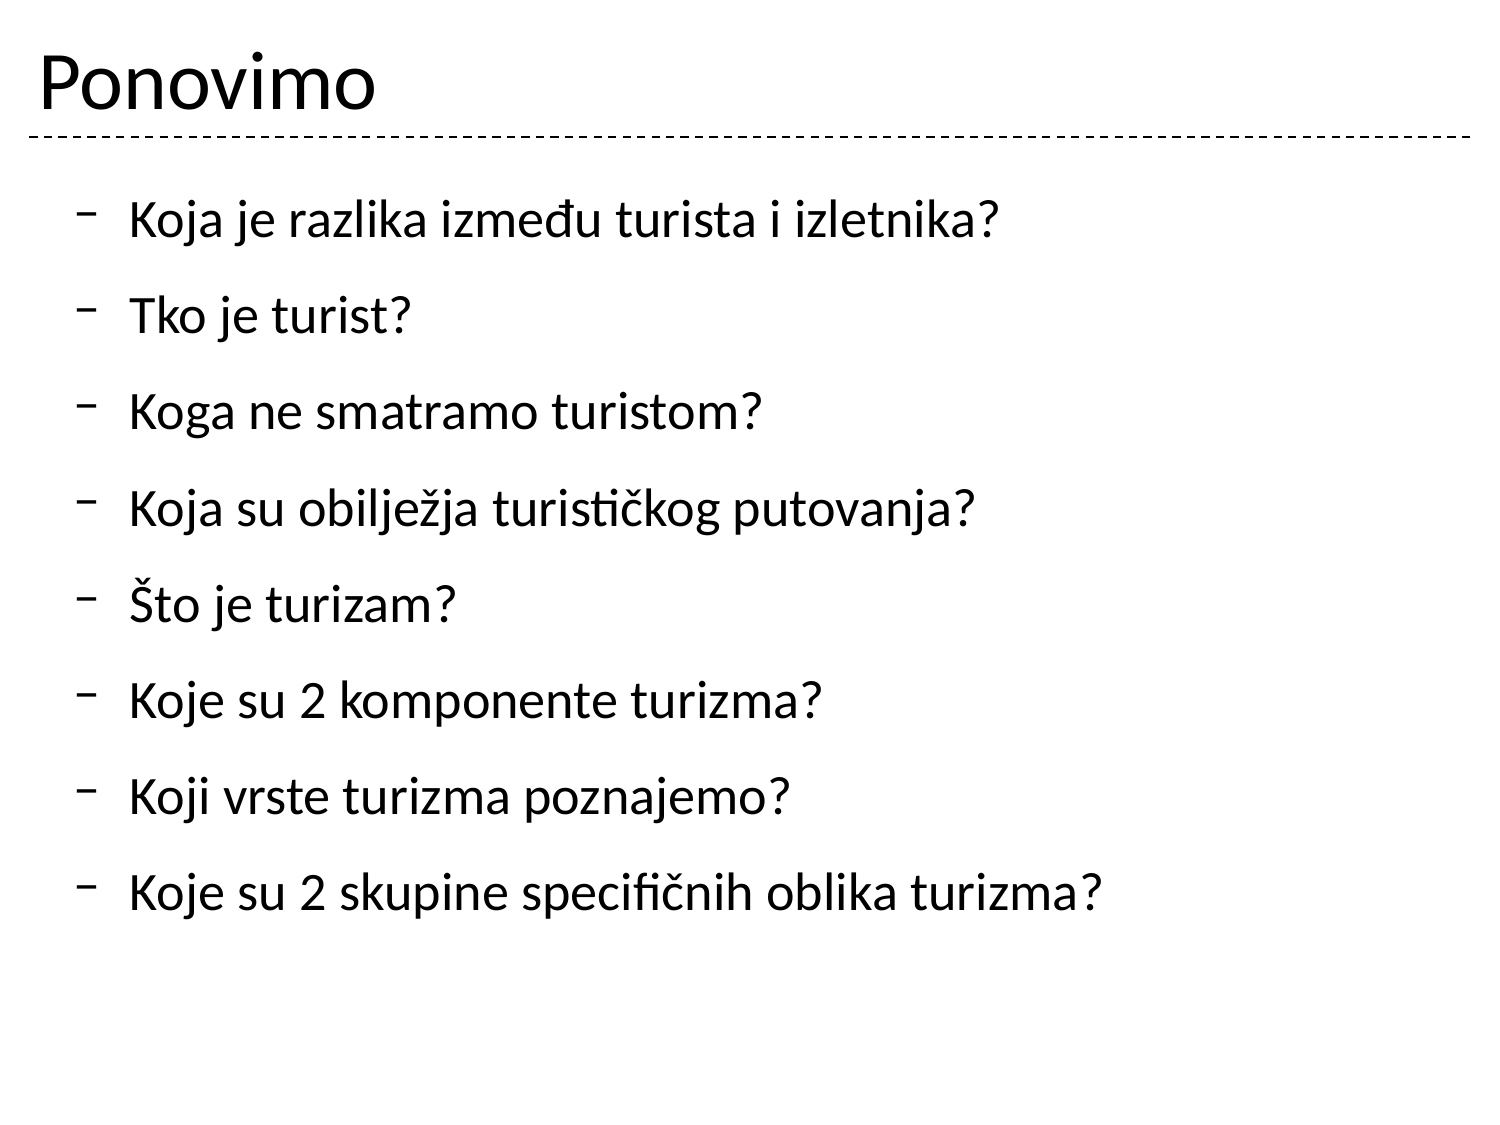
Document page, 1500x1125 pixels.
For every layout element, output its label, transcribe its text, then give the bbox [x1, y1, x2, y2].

list Koja je razlika između turista i izletnika? Tko je turist? Koga ne smatramo turistom? Koja su obilježja turističkog putovanja? Što je turizam? Koje su 2 komponente turizma? Koji vrste turizma poznajemo? Koje su 2 skupine specifičnih oblika turizma? [58, 175, 1442, 1102]
title Ponovimo [23, 23, 1477, 129]
